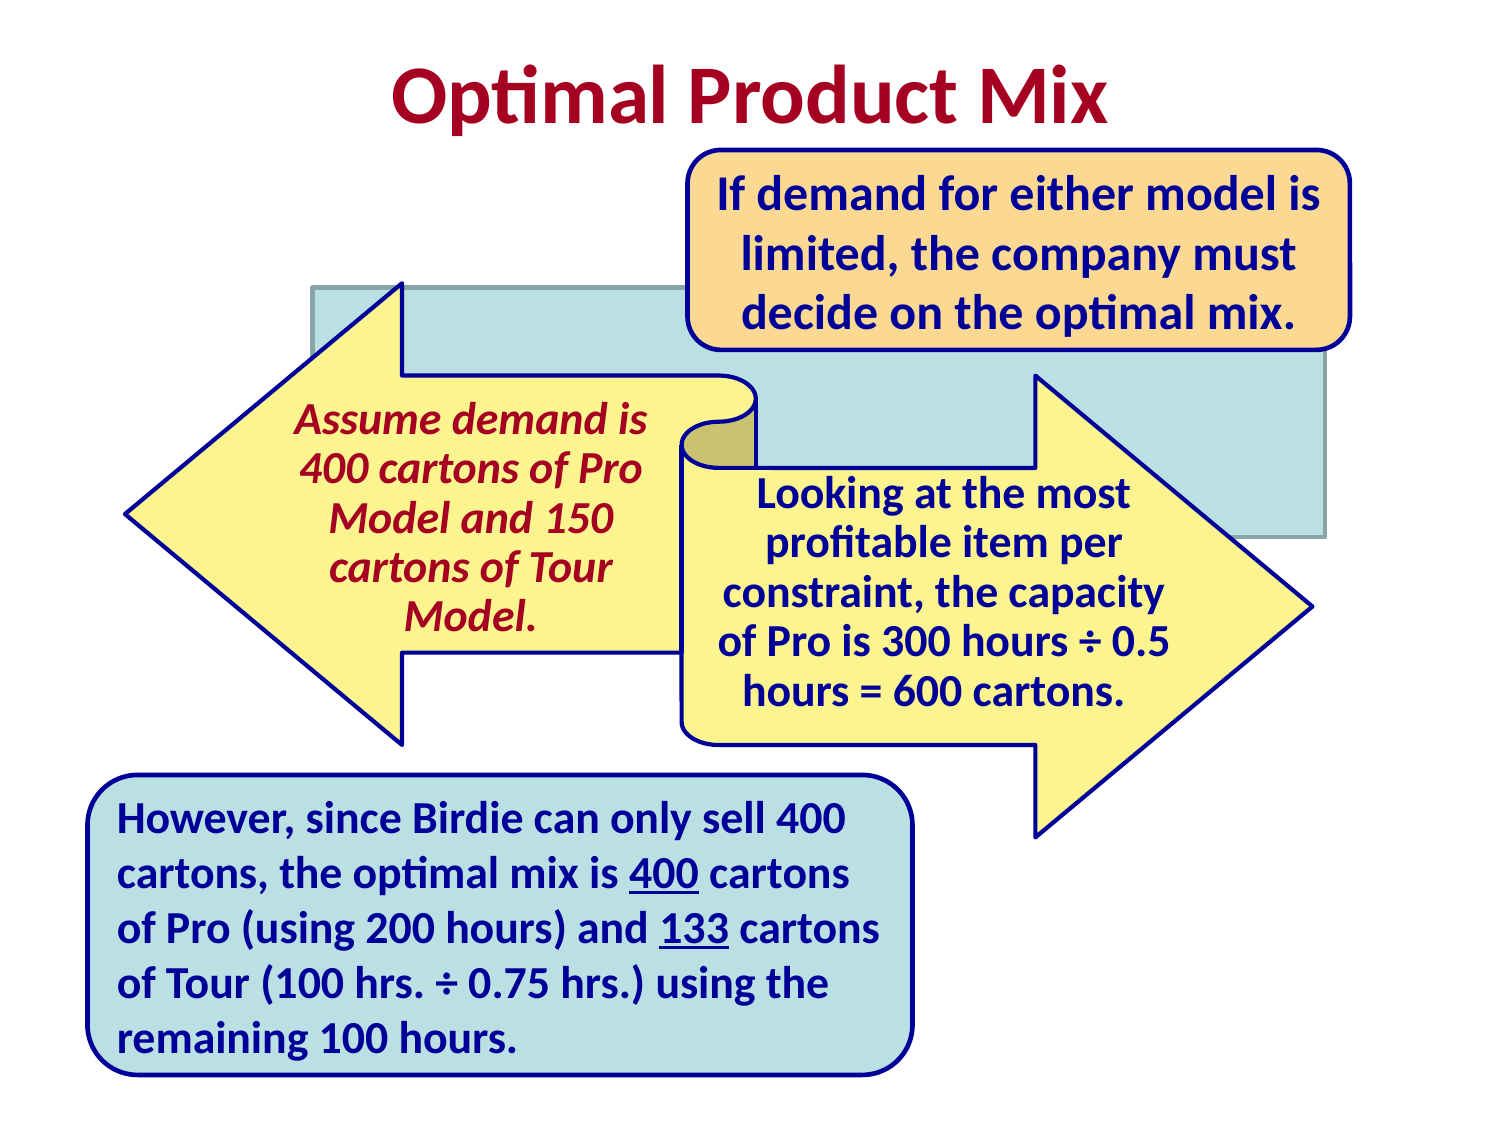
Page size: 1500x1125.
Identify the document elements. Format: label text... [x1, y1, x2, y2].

title Optimal Product Mix [75, 24, 1425, 155]
text_box If demand for either model is limited, the company must decide on the optimal mix. [686, 147, 1353, 352]
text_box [124, 174, 1313, 946]
text_box [1313, 351, 1327, 539]
text_box However, since Birdie can only sell 400 cartons, the optimal mix is 400 cartons of Pro (using 200 hours) and 133 cartons of Tour (100 hrs. ÷ 0.75 hrs.) using the remaining 100 hours. [85, 774, 915, 1078]
